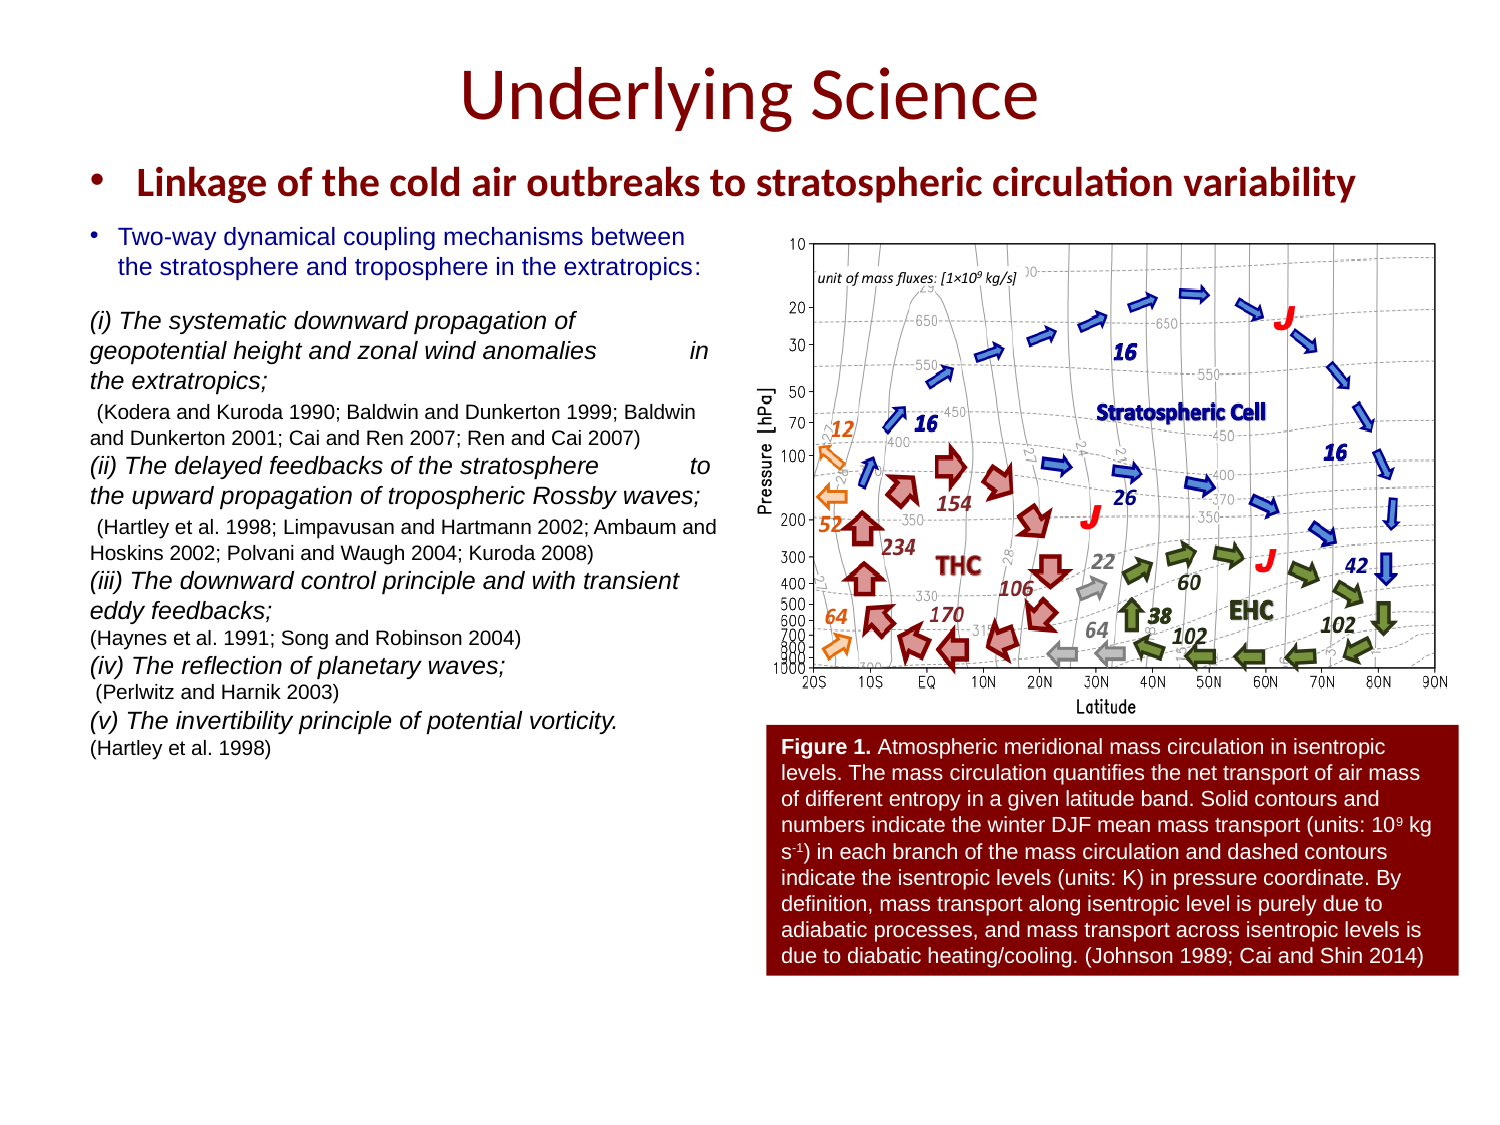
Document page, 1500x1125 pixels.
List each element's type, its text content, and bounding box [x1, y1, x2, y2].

text_box Linkage of the cold air outbreaks to stratospheric circulation variability [74, 147, 1435, 212]
title Underlying Science [75, 25, 1425, 147]
text_box Two-way dynamical coupling mechanisms between the stratosphere and troposphere in the extratropics: (i) The systematic downward propagation of geopotential height and zonal wind anomalies in the extratropics; (Kodera and Kuroda 1990; Baldwin and Dunkerton 1999; Baldwin and Dunkerton 2001; Cai and Ren 2007; Ren and Cai 2007) (ii) The delayed feedbacks of the stratosphere to the upward propagation of tropospheric Rossby waves; (Hartley et al. 1998; Limpavusan and Hartmann 2002; Ambaum and Hoskins 2002; Polvani and Waugh 2004; Kuroda 2008) (iii) The downward control principle and with transient eddy feedbacks; (Haynes et al. 1991; Song and Robinson 2004) (iv) The reflection of planetary waves; (Perlwitz and Harnik 2003) (v) The invertibility principle of potential vorticity. (Hartley et al. 1998) [74, 212, 733, 797]
picture [756, 232, 1450, 717]
text_box Figure 1. Atmospheric meridional mass circulation in isentropic levels. The mass circulation quantifies the net transport of air mass of different entropy in a given latitude band. Solid contours and numbers indicate the winter DJF mean mass transport (units: 109 kg s-1) in each branch of the mass circulation and dashed contours indicate the isentropic levels (units: K) in pressure coordinate. By definition, mass transport along isentropic level is purely due to adiabatic processes, and mass transport across isentropic levels is due to diabatic heating/cooling. (Johnson 1989; Cai and Shin 2014) [766, 724, 1459, 976]
